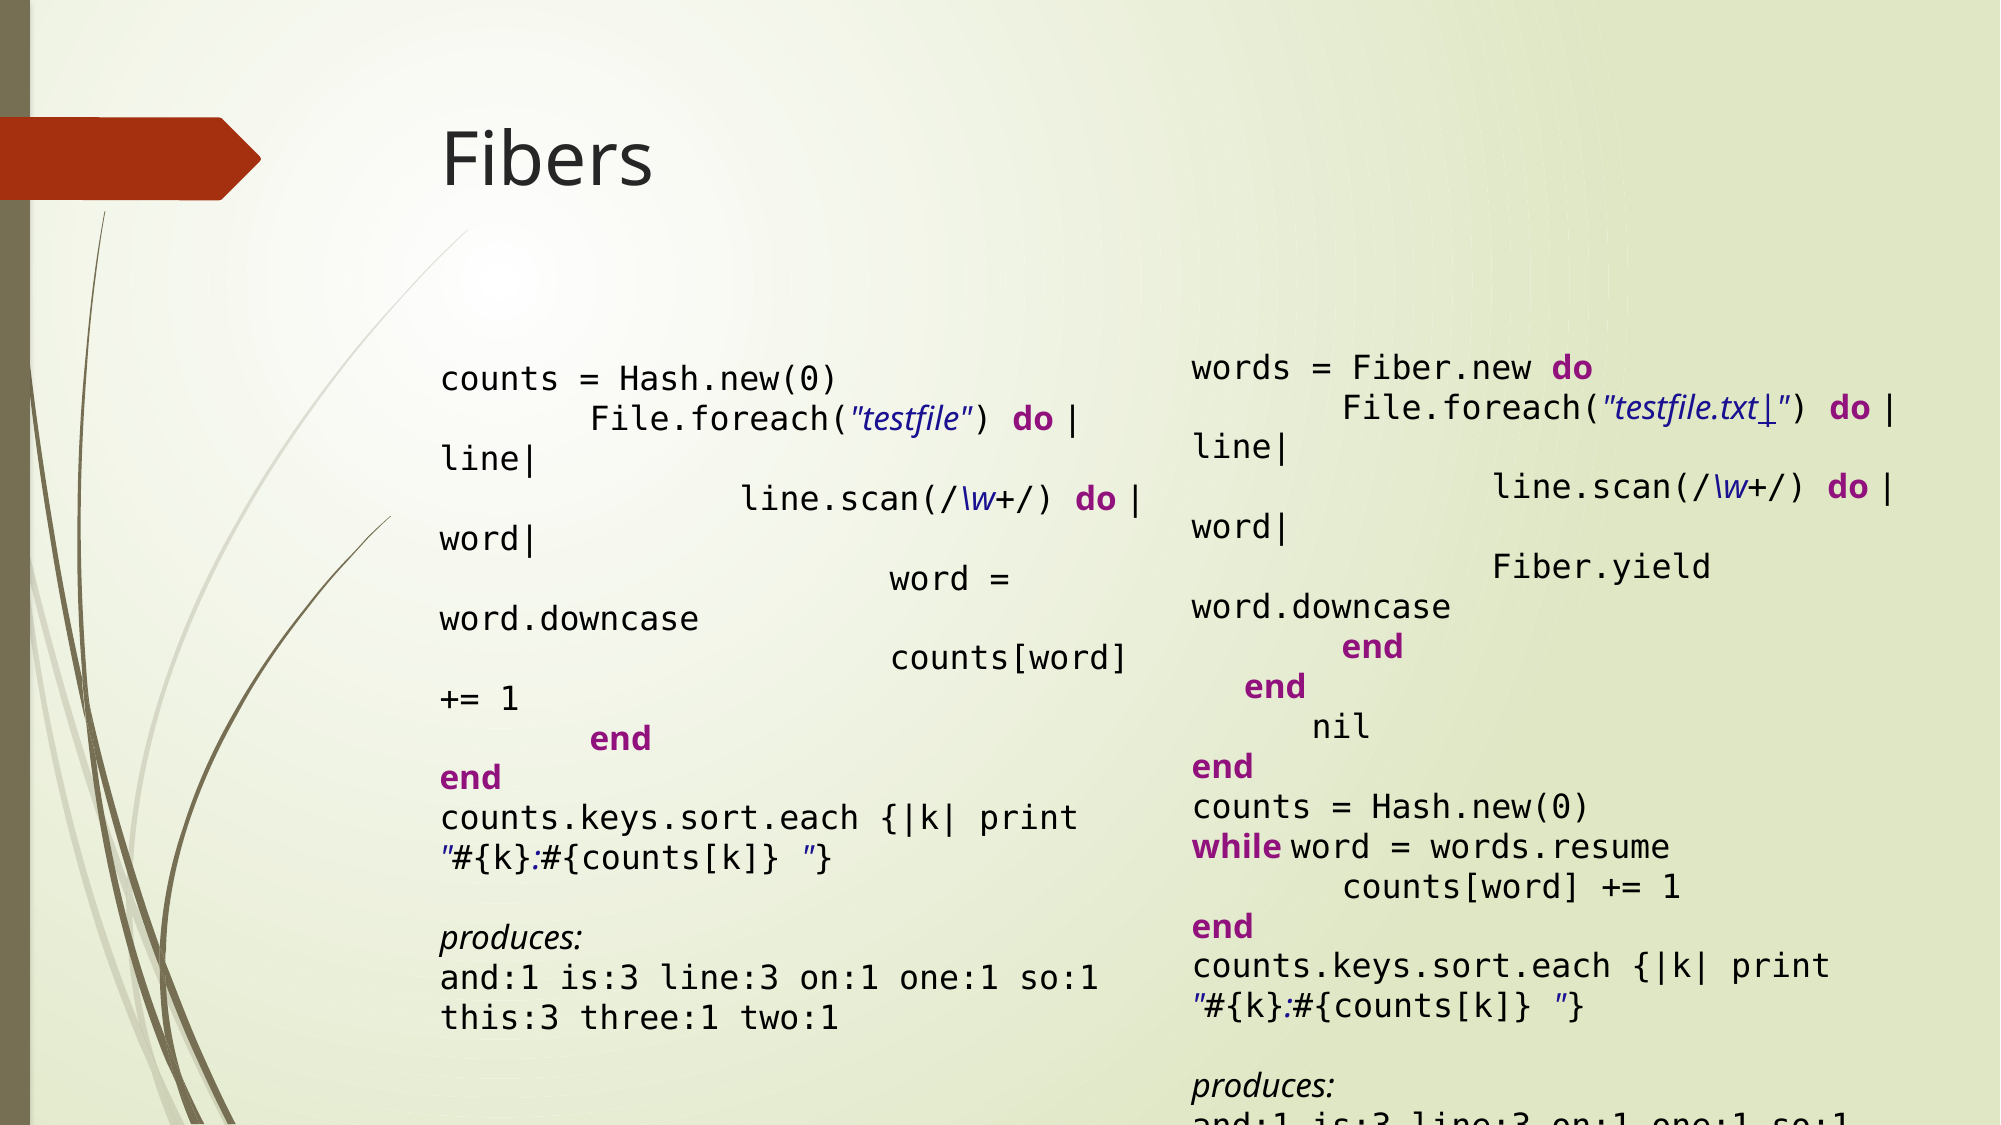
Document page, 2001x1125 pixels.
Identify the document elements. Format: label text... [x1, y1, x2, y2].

text_box words = Fiber.new do File.foreach("testfile.txt|") do |line| line.scan(/\w+/) do |word| Fiber.yield word.downcase end end nil end counts = Hash.new(0) while word = words.resume counts[word] += 1 end counts.keys.sort.each {|k| print "#{k}:#{counts[k]} "} produces: and:1 is:3 line:3 on:1 one:1 so:1 this:3 three:1 two:1 [1176, 338, 1918, 1125]
text_box counts = Hash.new(0) File.foreach("testfile") do |line| line.scan(/\w+/) do |word| word = word.downcase counts[word] += 1 end end counts.keys.sort.each {|k| print "#{k}:#{counts[k]} "} produces: and:1 is:3 line:3 on:1 one:1 so:1 this:3 three:1 two:1 [424, 349, 1176, 1044]
title Fibers [425, 102, 1888, 313]
